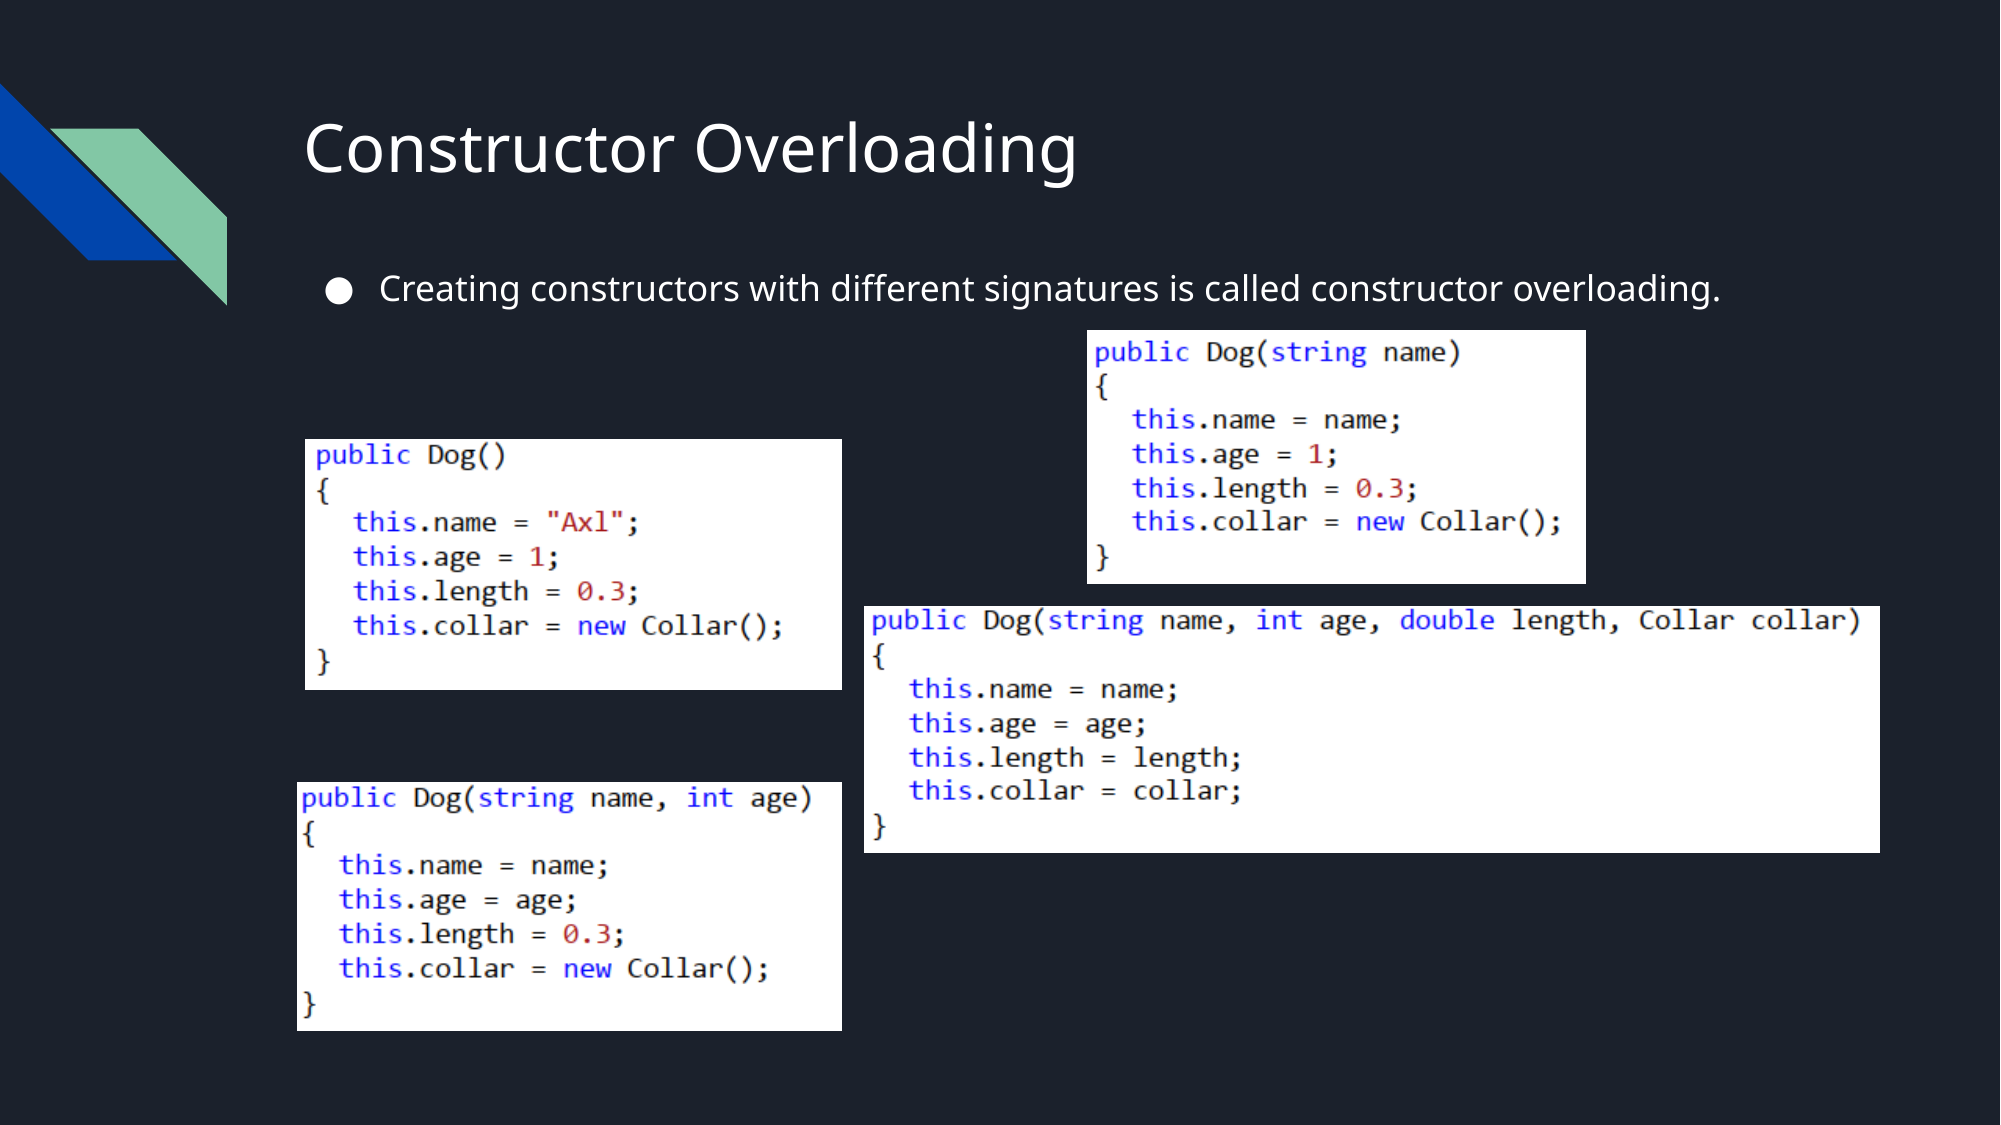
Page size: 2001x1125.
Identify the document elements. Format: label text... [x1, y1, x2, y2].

picture [863, 605, 1880, 854]
title Constructor Overloading [283, 86, 1824, 239]
picture [1086, 329, 1586, 584]
picture [305, 439, 842, 690]
list Creating constructors with different signatures is called constructor overloading. [283, 239, 1824, 343]
picture [297, 781, 842, 1031]
